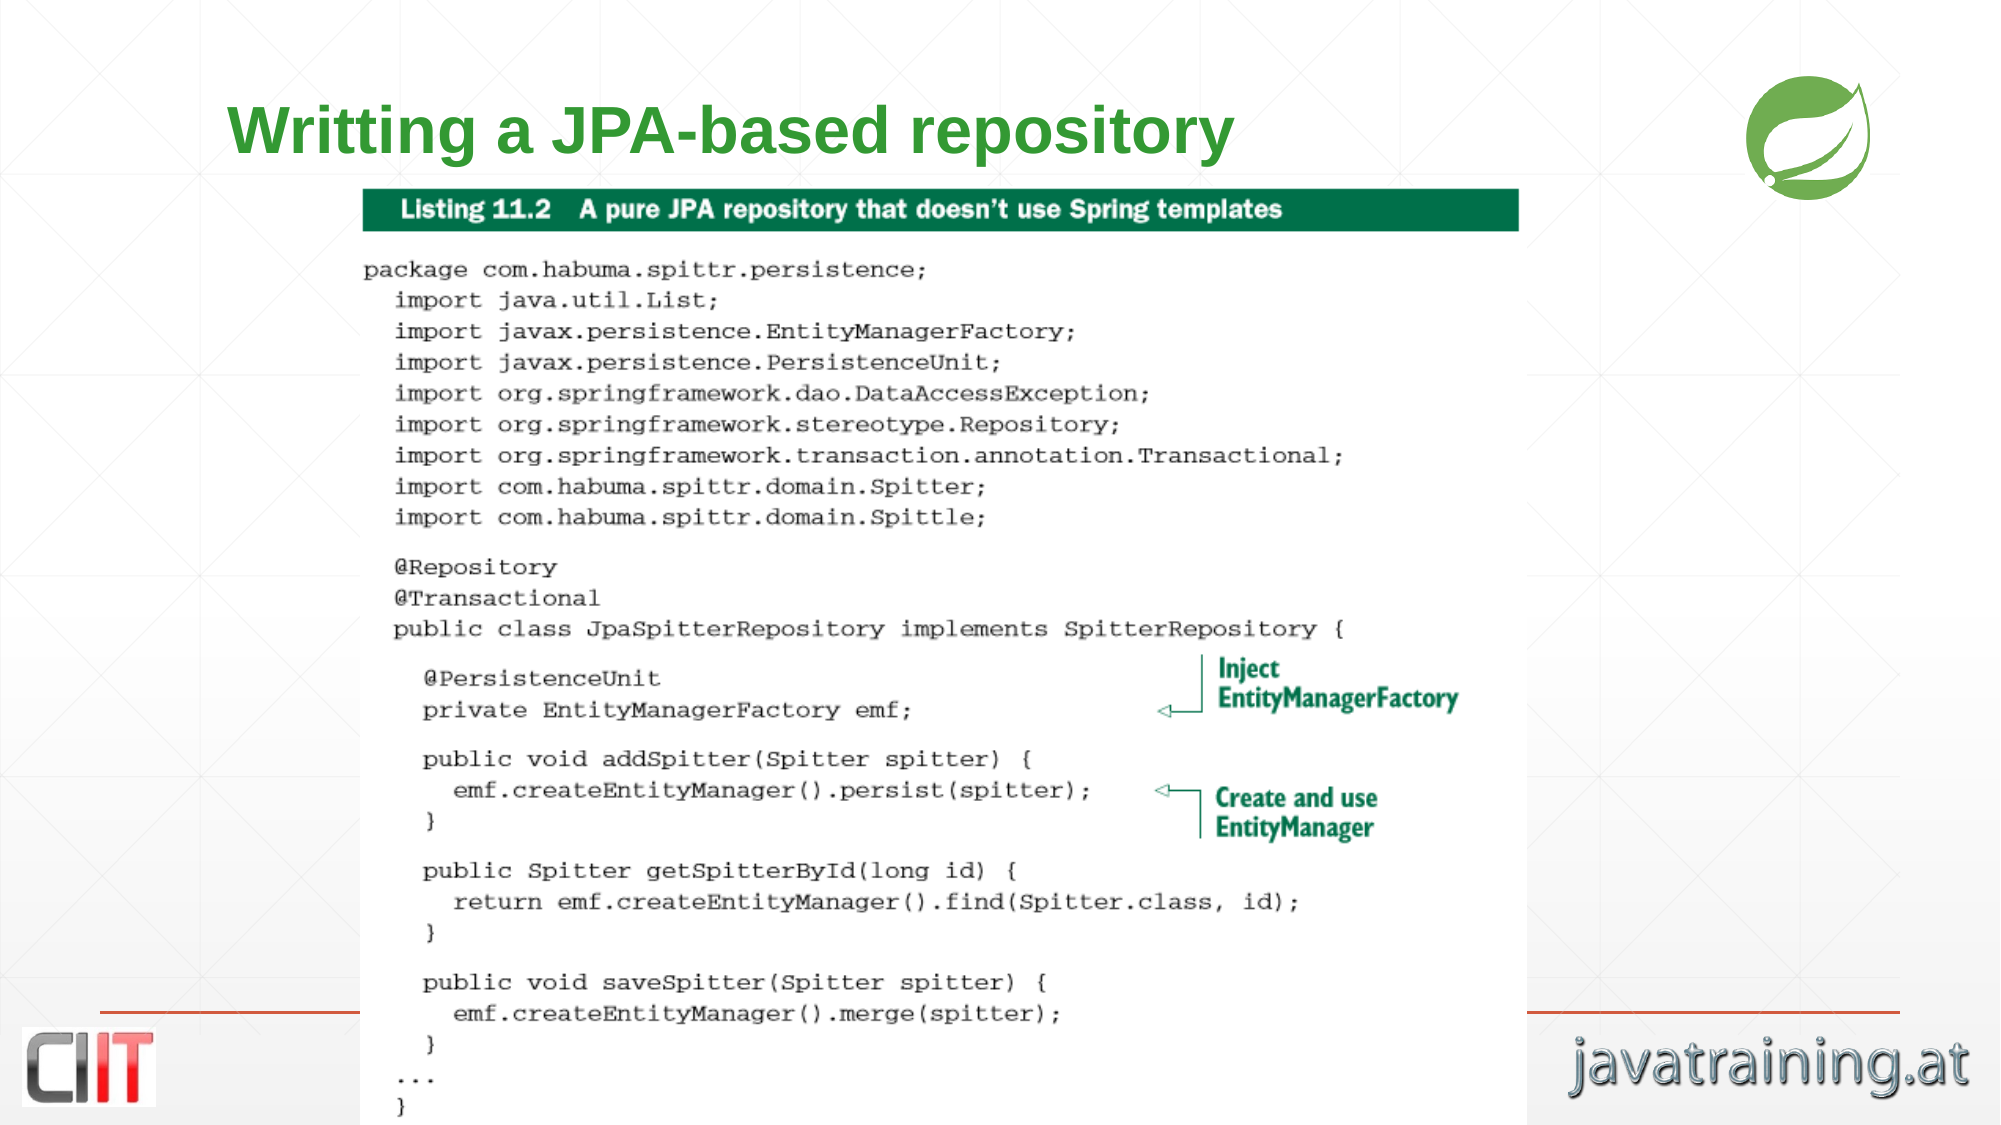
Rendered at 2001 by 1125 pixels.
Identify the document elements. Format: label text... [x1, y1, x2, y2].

picture [22, 1027, 156, 1107]
title Writting a JPA-based repository [212, 82, 1788, 175]
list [360, 186, 1527, 1125]
picture [1564, 1034, 1971, 1102]
picture [1745, 75, 1870, 200]
